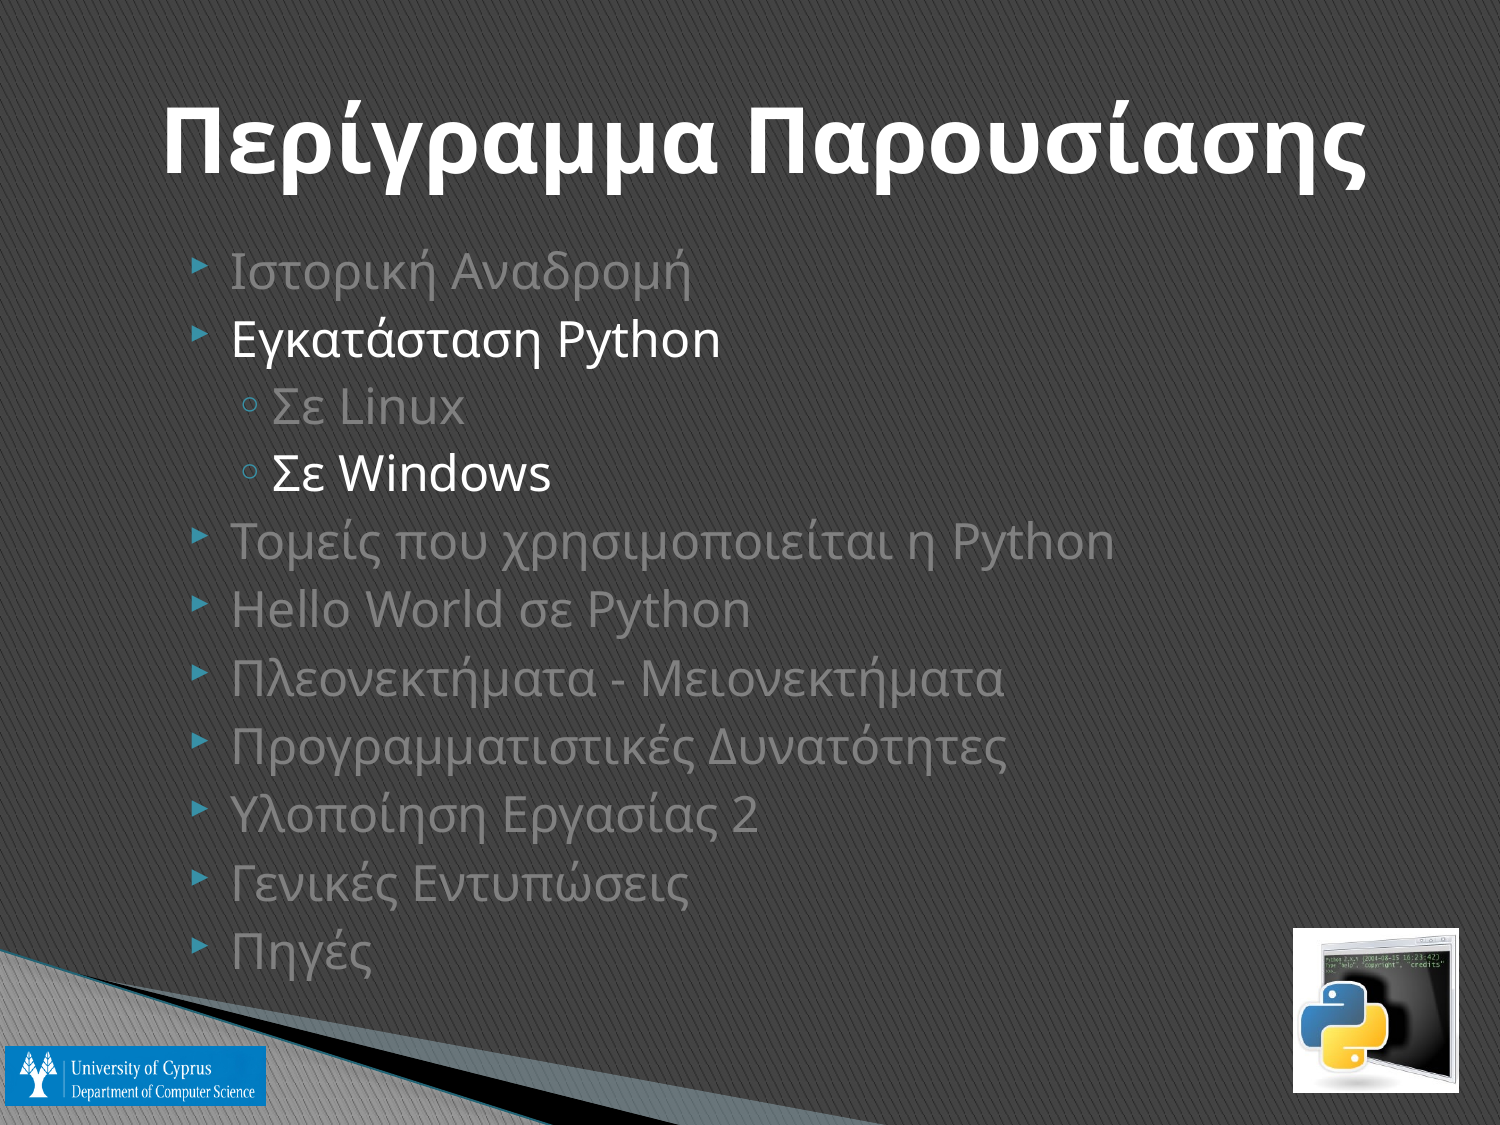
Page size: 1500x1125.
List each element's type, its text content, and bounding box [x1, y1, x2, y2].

text_box Ιστορική Αναδρομή Εγκατάσταση Python Σε Linux Σε Windows Τομείς που χρησιμοποιείται η Python Hello World σε Python Πλεονεκτήματα - Μειονεκτήματα Προγραμματιστικές Δυνατότητες Υλοποίηση Εργασίας 2 Γενικές Εντυπώσεις Πηγές [155, 231, 1500, 975]
text_box Περίγραμμα Παρουσίασης [88, 42, 1439, 231]
picture [5, 1046, 266, 1107]
picture [1293, 928, 1459, 1093]
